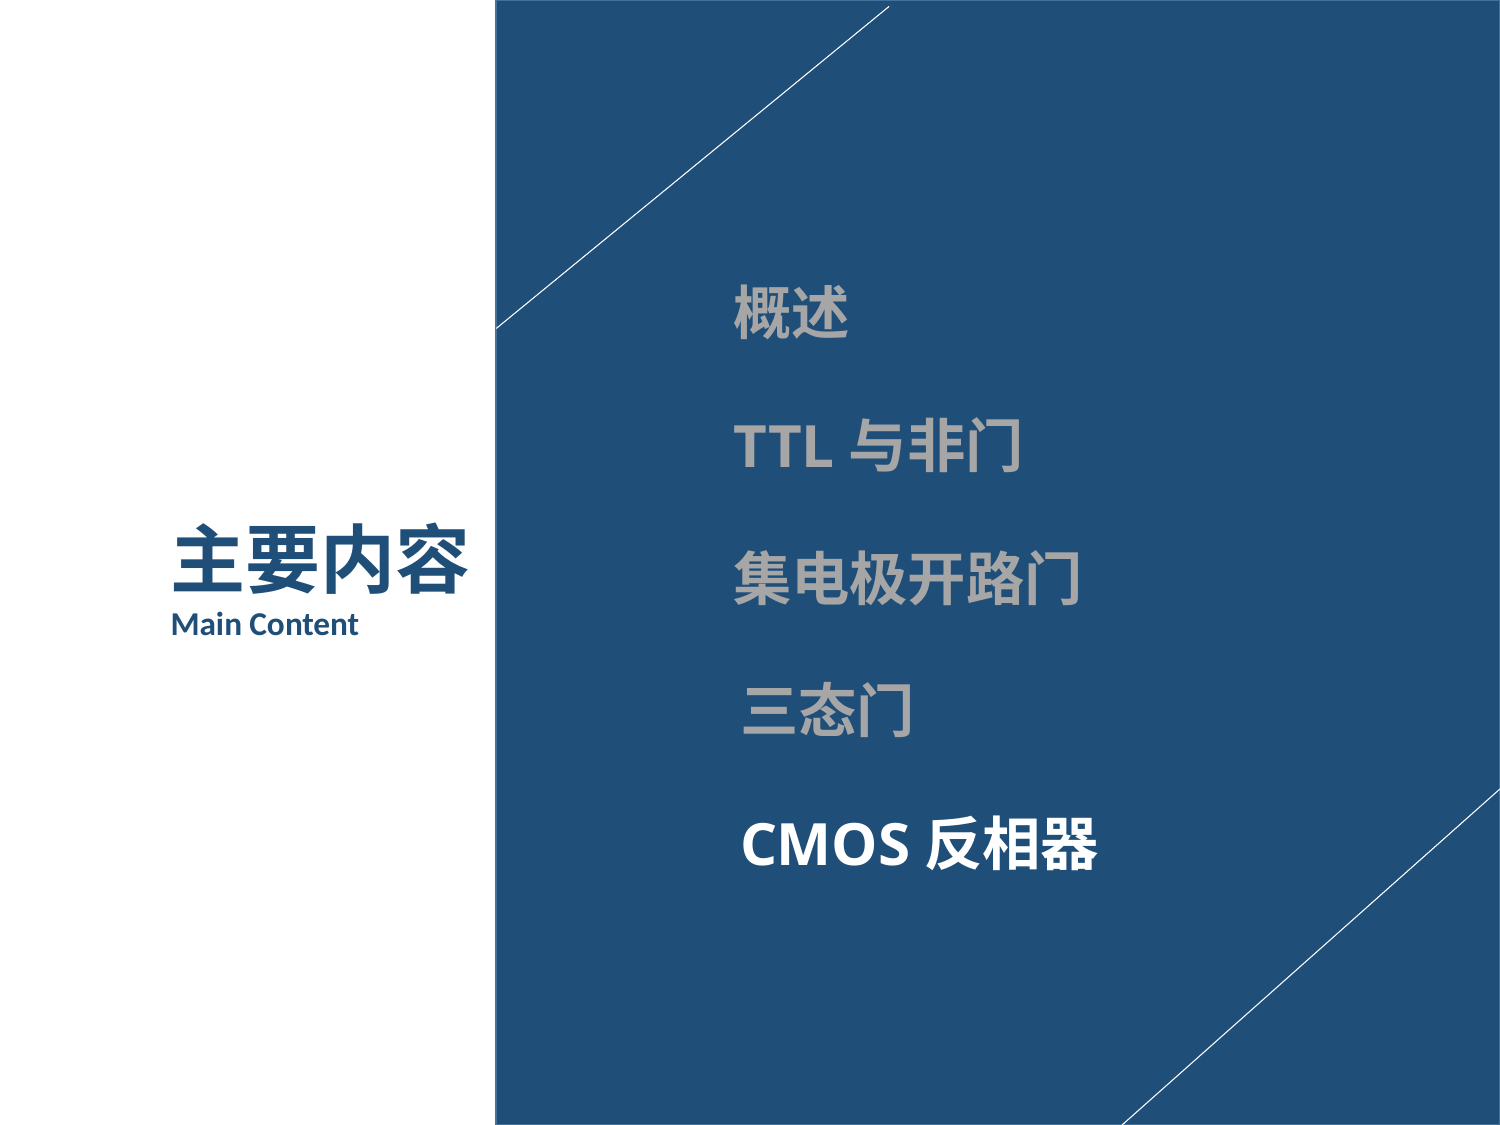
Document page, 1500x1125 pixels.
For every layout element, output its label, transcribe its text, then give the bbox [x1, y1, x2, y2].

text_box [496, 6, 890, 329]
text_box 集电极开路门 [718, 534, 1210, 619]
text_box 三态门 [725, 667, 1217, 752]
text_box 主要内容 Main Content [155, 504, 495, 650]
text_box 概述 [718, 268, 1159, 354]
text_box [495, 0, 1500, 1125]
text_box TTL与非门 [718, 401, 1126, 487]
text_box CMOS反相器 [725, 799, 1121, 885]
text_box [1121, 788, 1500, 1125]
